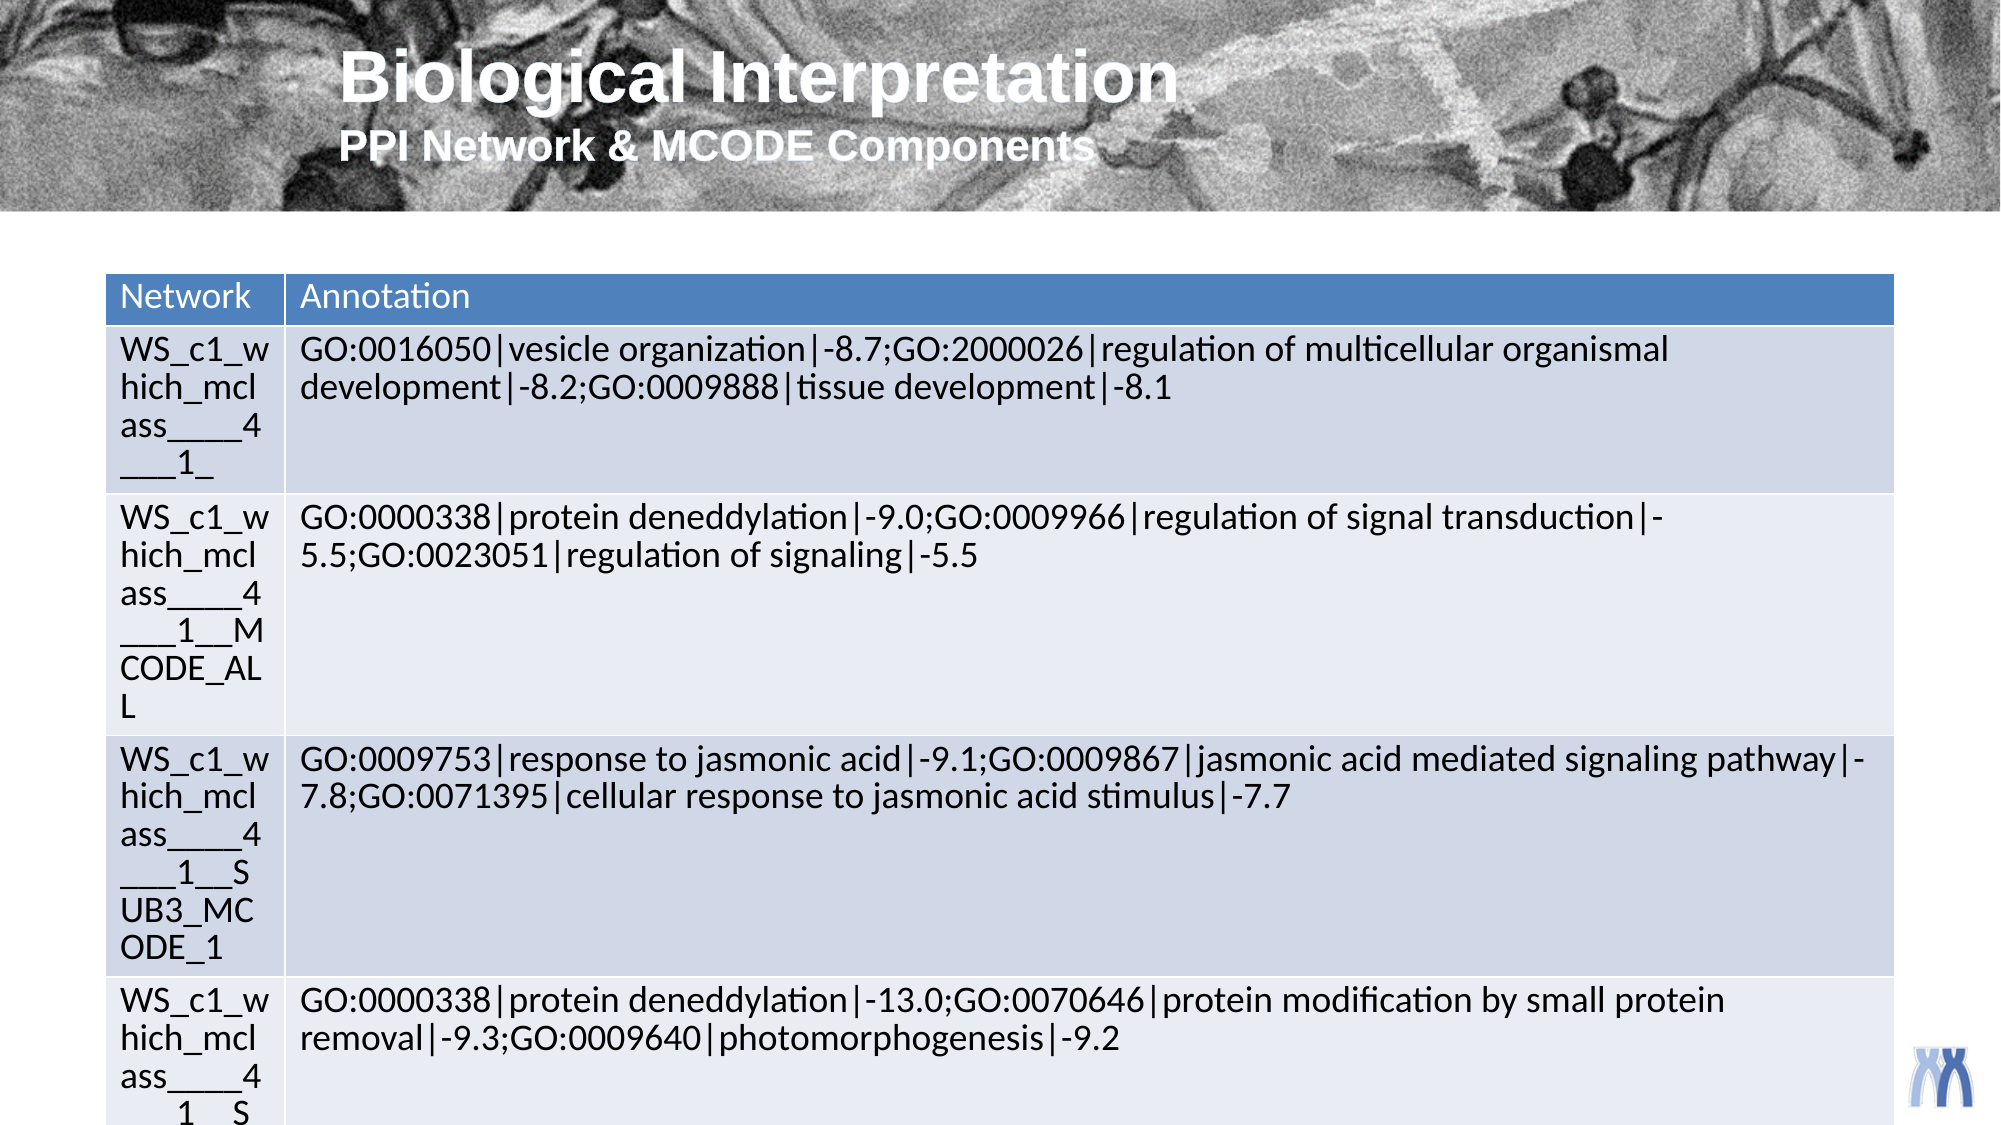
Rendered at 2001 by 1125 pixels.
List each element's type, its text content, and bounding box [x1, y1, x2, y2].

table_cell WS_c1_which_mclass____4___1_ [106, 327, 284, 493]
table_cell WS_c1_which_mclass____4___1__SUB3_MCODE_1 [106, 736, 284, 976]
table_cell GO:0000338|protein deneddylation|-9.0;GO:0009966|regulation of signal transduction|-5.5;GO:0023051|regulation of signaling|-5.5 [286, 495, 1894, 735]
table_cell GO:0009753|response to jasmonic acid|-9.1;GO:0009867|jasmonic acid mediated signaling pathway|-7.8;GO:0071395|cellular response to jasmonic acid stimulus|-7.7 [286, 736, 1894, 976]
table_cell WS_c1_which_mclass____4___1__SUB1_MCODE_3 [106, 978, 284, 1125]
table_header Annotation [286, 274, 1894, 325]
picture [0, 0, 2001, 1125]
table_header Network [106, 274, 284, 325]
table_cell GO:0016050|vesicle organization|-8.7;GO:2000026|regulation of multicellular organismal development|-8.2;GO:0009888|tissue development|-8.1 [286, 327, 1894, 493]
table_cell WS_c1_which_mclass____4___1__MCODE_ALL [106, 495, 284, 735]
title Biological Interpretation PPI Network & MCODE Components [323, 11, 1226, 187]
table_cell GO:0000338|protein deneddylation|-13.0;GO:0070646|protein modification by small protein removal|-9.3;GO:0009640|photomorphogenesis|-9.2 [286, 978, 1894, 1125]
